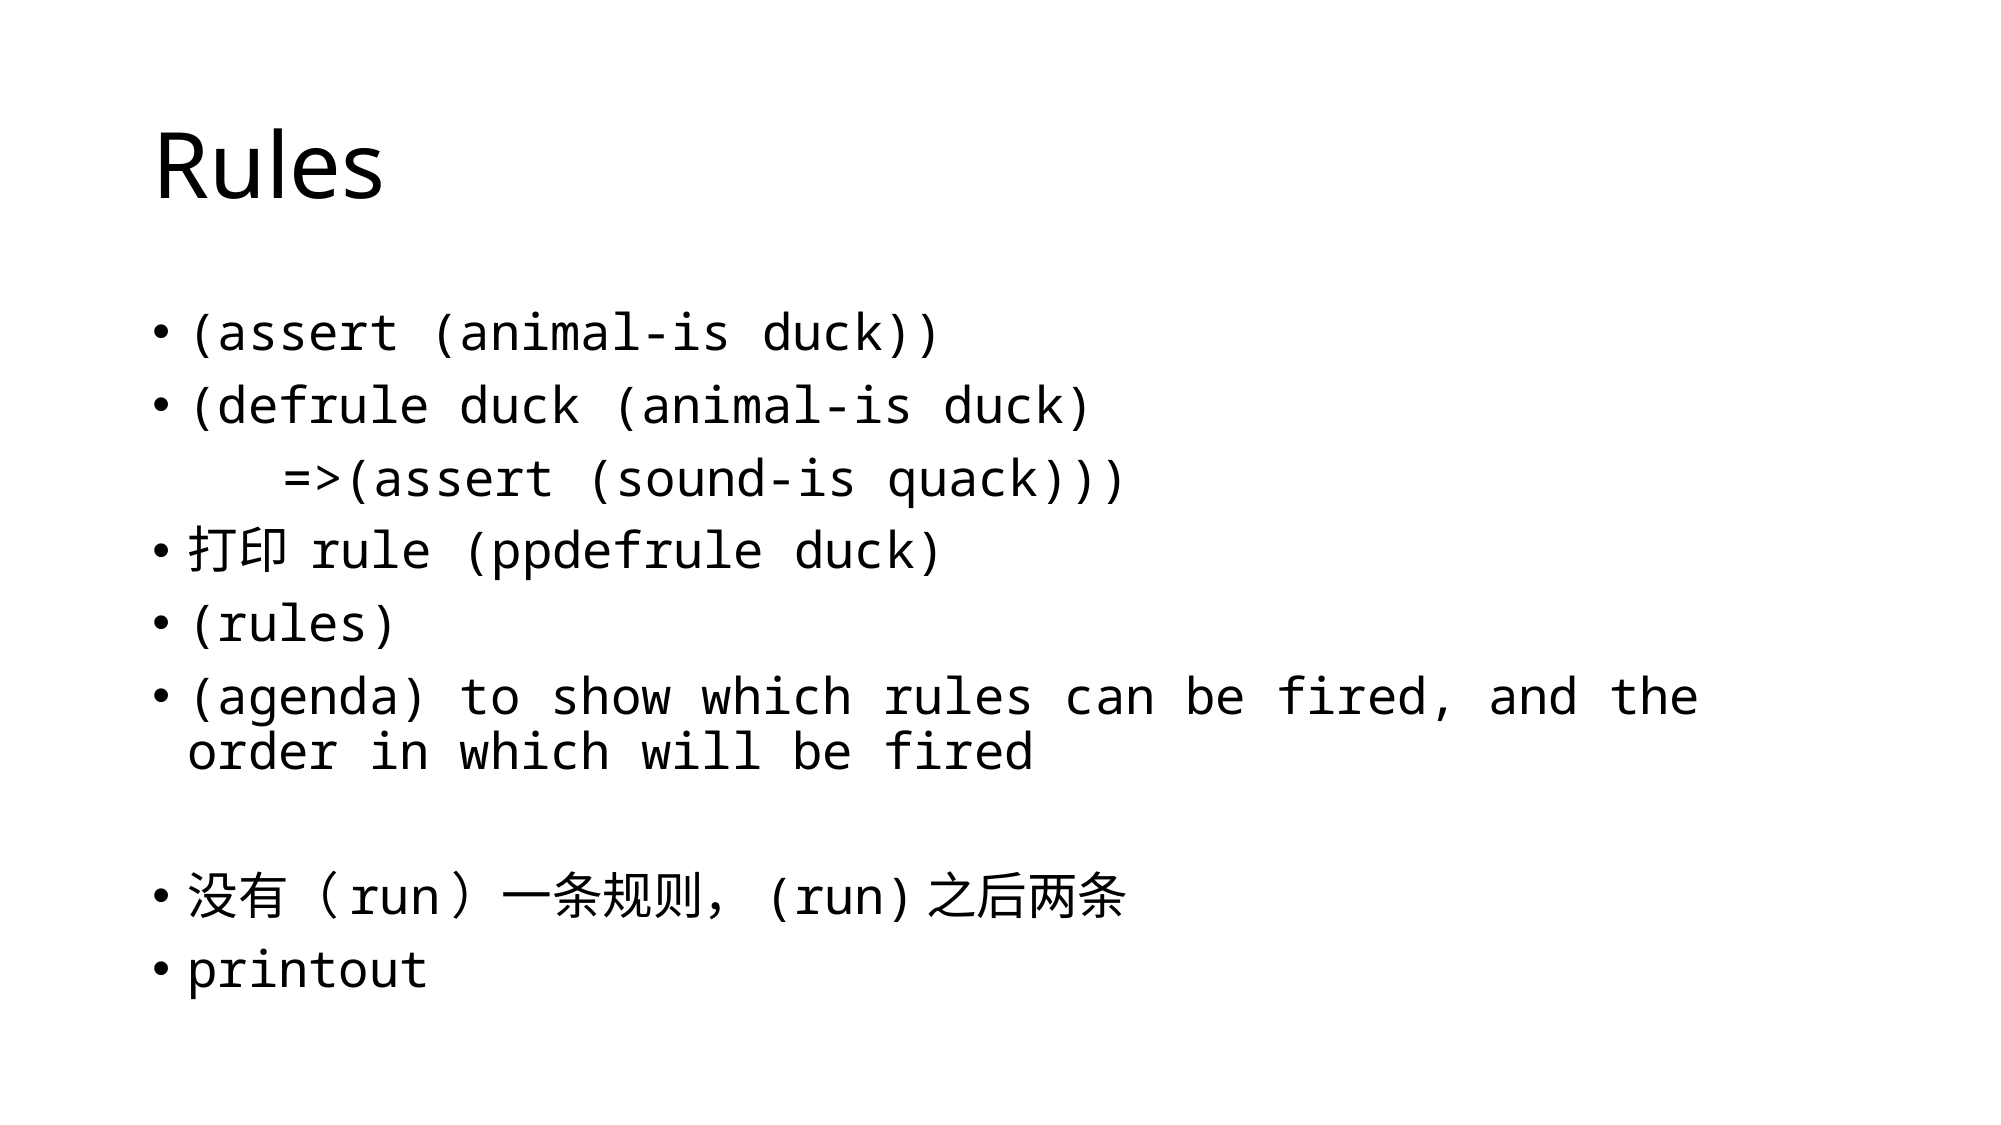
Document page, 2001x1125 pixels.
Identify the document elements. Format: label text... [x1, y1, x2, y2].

list (assert (animal-is duck)) (defrule duck (animal-is duck) =>(assert (sound-is quack))) 打印 rule (ppdefrule duck) (rules) (agenda) to show which rules can be fired, and the order in which will be fired 没有（run）一条规则，(run)之后两条 printout [137, 299, 1863, 1014]
title Rules [137, 59, 1863, 278]
